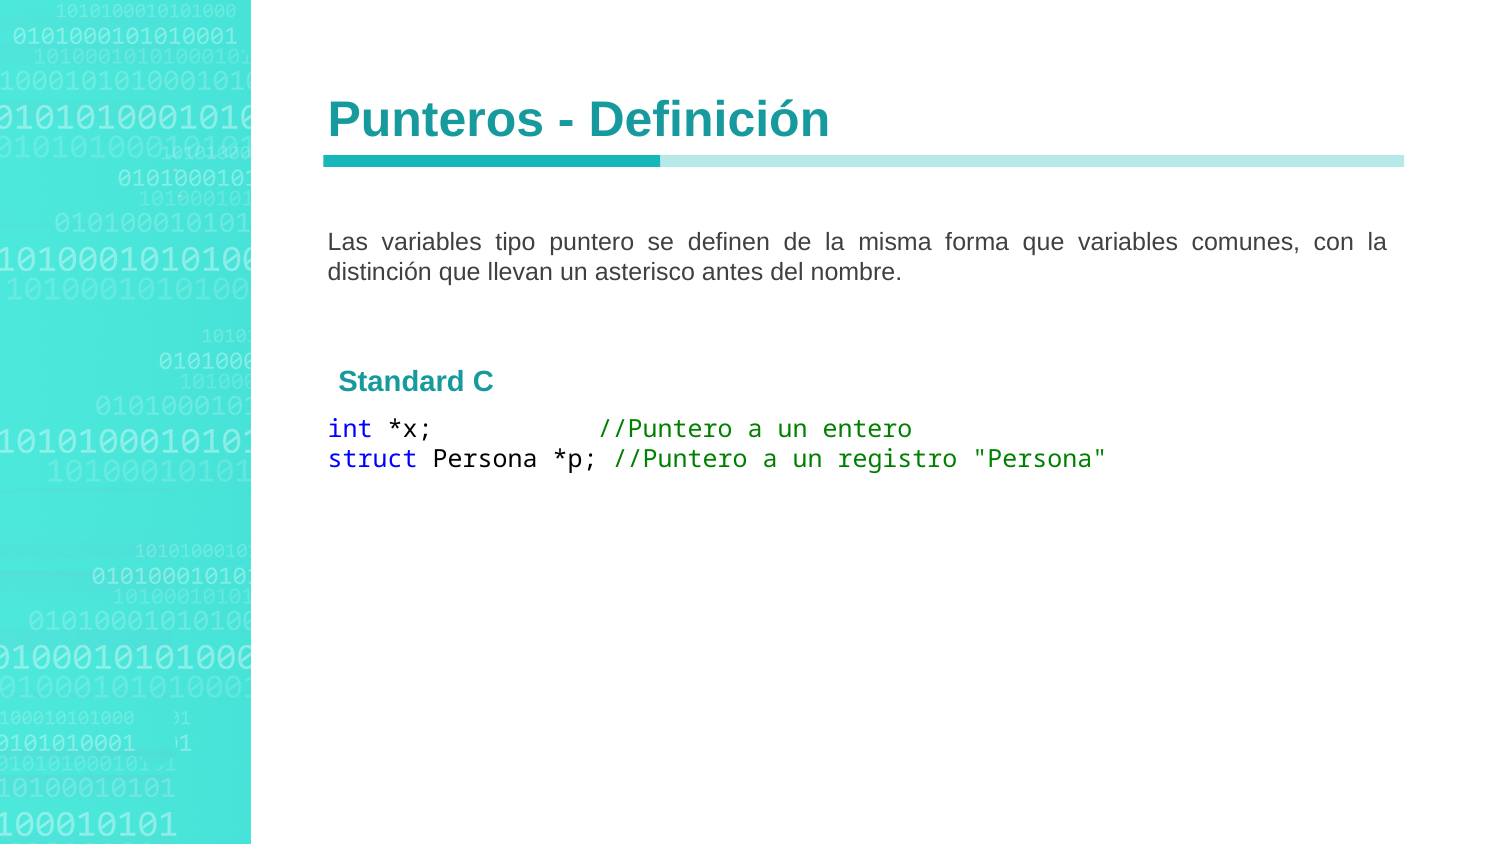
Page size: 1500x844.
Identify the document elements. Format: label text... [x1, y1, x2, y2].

text_box Standard C [323, 354, 820, 404]
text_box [312, 78, 1405, 295]
picture [0, 0, 1500, 844]
text_box int *x; //Puntero a un entero struct Persona *p; //Puntero a un registro "Persona" [312, 404, 1459, 480]
